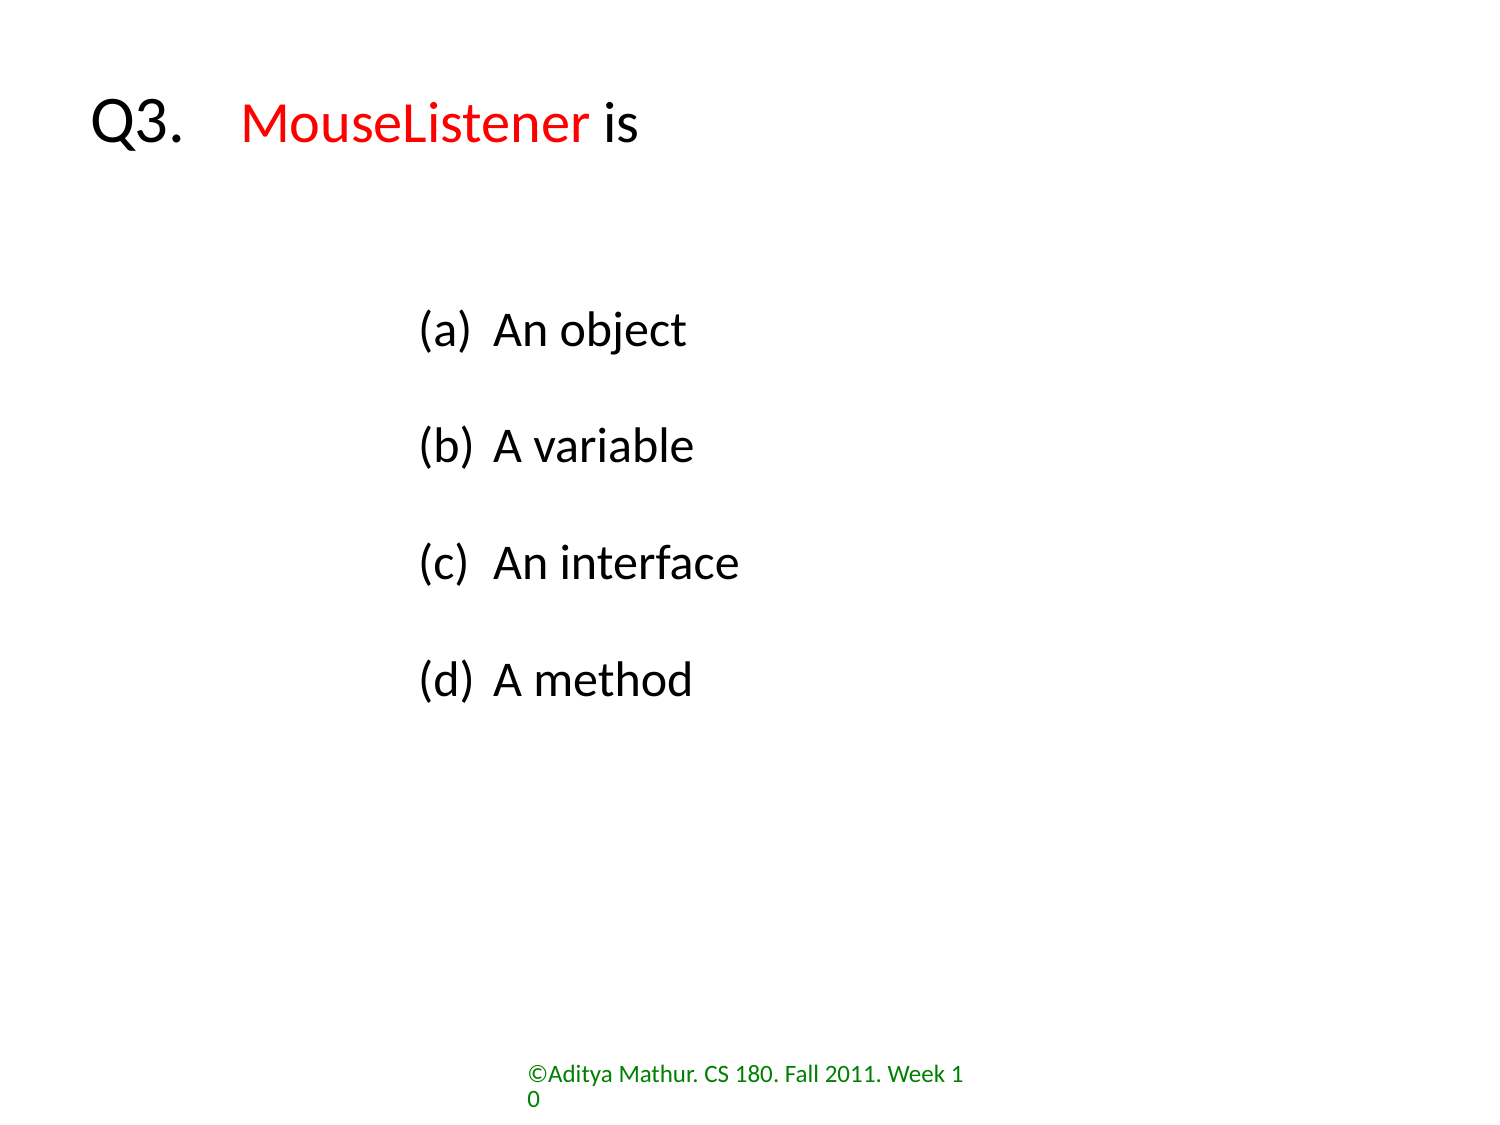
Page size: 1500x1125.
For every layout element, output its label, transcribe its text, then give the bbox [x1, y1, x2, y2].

footer ©Aditya Mathur. CS 180. Fall 2011. Week 10 [512, 1042, 988, 1103]
title Q3. MouseListener is [75, 69, 1217, 180]
text_box An object A variable An interface A method [403, 290, 1075, 772]
